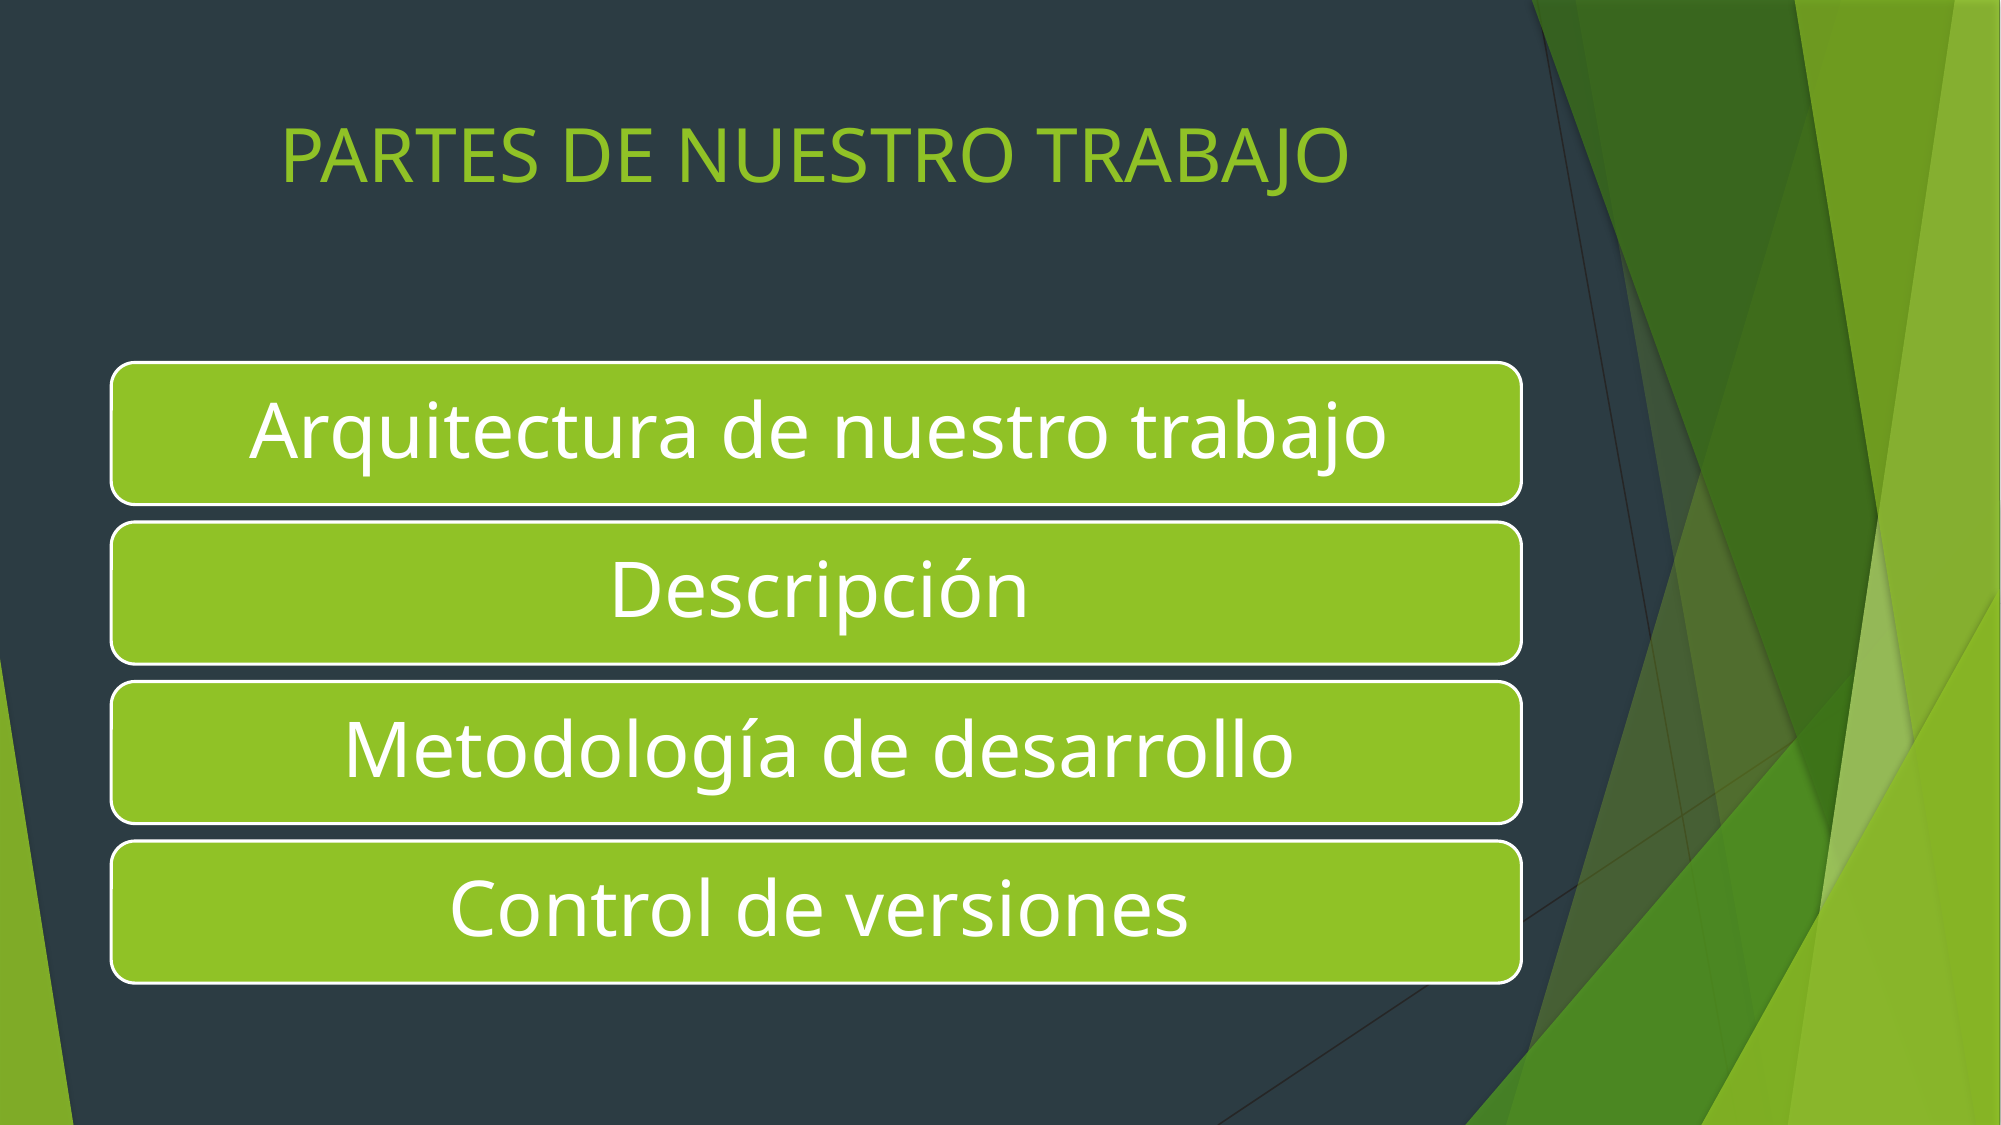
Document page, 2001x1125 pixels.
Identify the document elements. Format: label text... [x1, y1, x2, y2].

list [110, 353, 1522, 992]
title PARTES DE NUESTRO TRABAJO [111, 99, 1522, 317]
